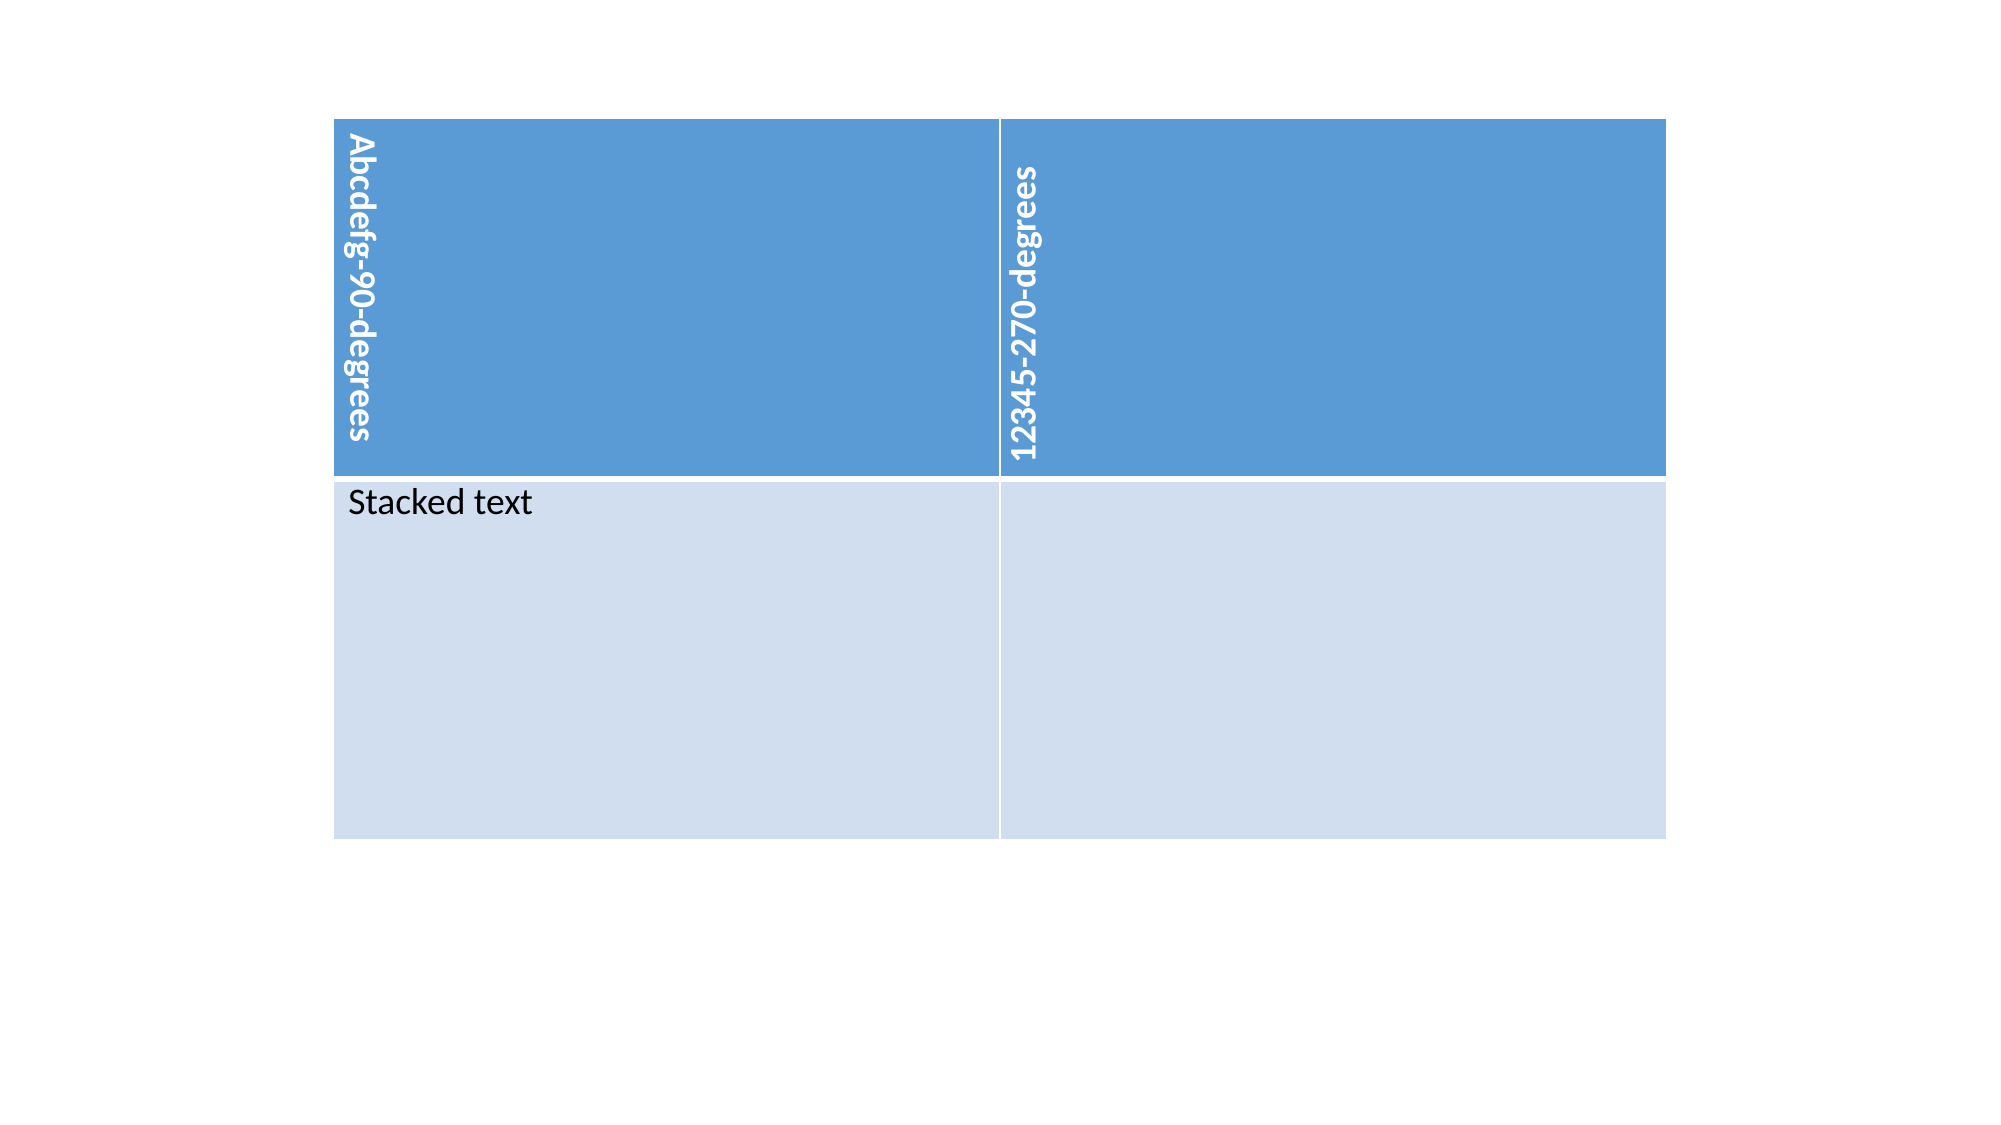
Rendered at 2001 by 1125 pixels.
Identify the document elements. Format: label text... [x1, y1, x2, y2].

table_header Abcdefg-90-degrees [334, 119, 999, 476]
table_cell Stacked text [334, 482, 999, 839]
table_header 12345-270-degrees [1001, 119, 1666, 476]
table_cell [1001, 482, 1666, 839]
